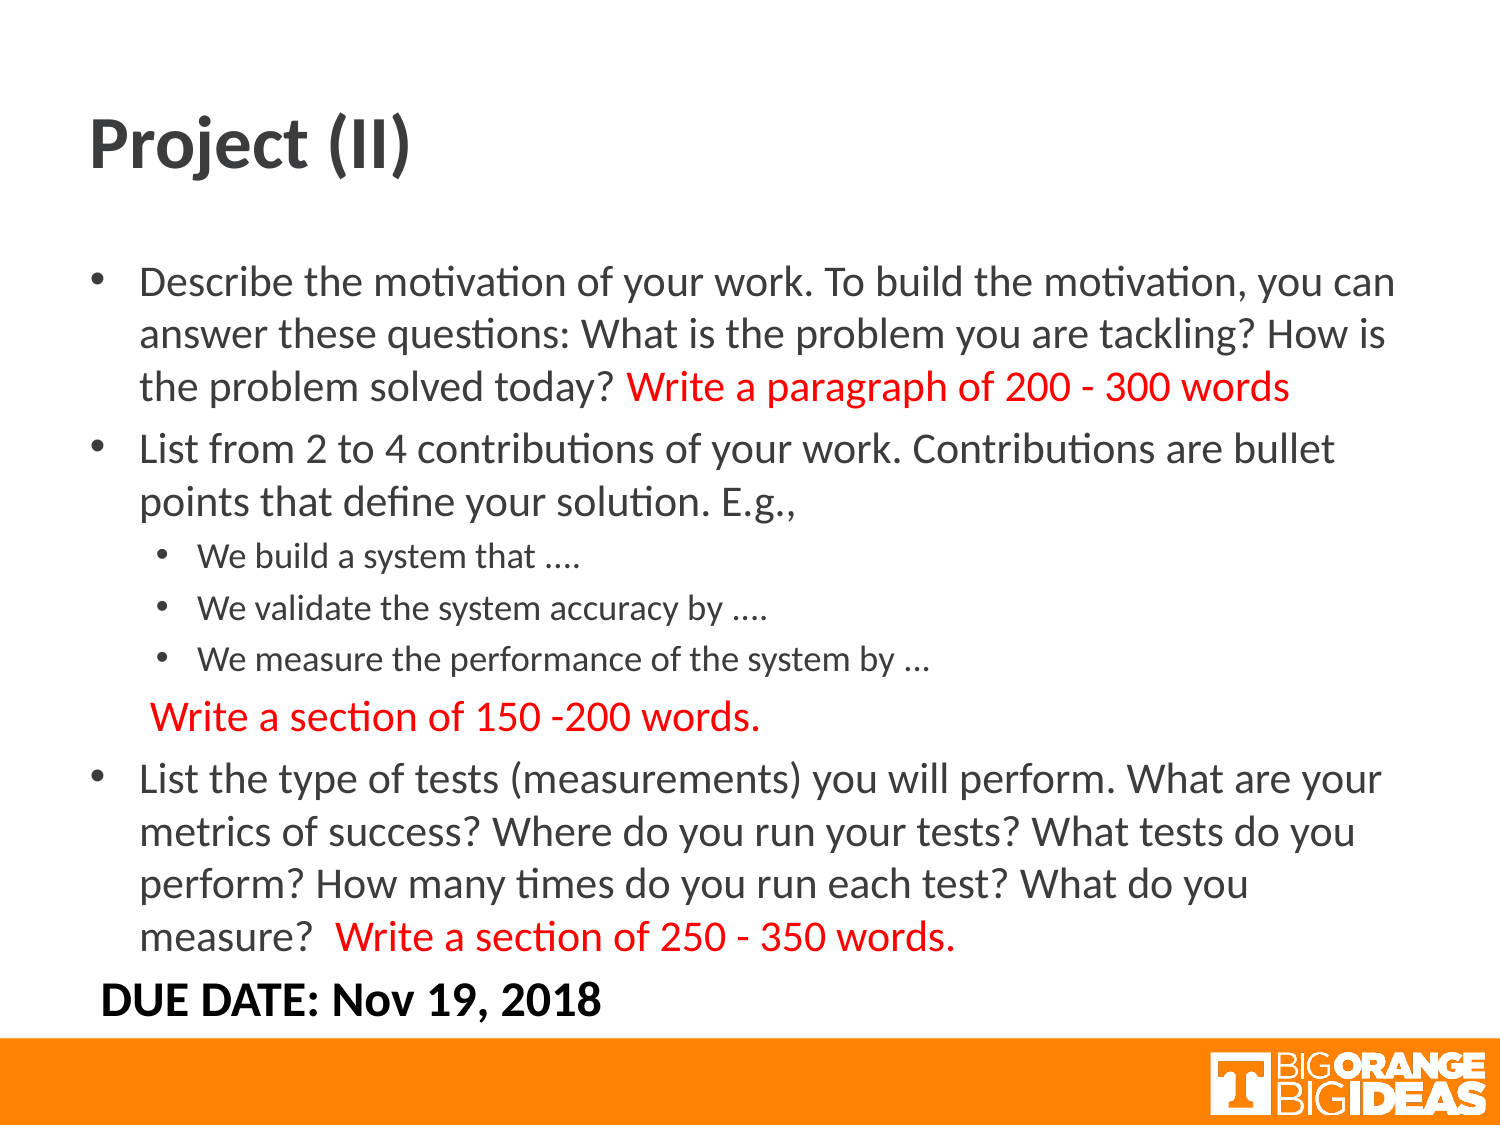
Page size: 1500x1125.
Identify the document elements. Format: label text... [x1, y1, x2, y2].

text_box Project (II) [75, 45, 1425, 233]
text_box DUE DATE: Nov 19, 2018 [85, 959, 618, 1034]
text_box Describe the motivation of your work. To build the motivation, you can answer these questions: What is the problem you are tackling? How is the problem solved today? Write a paragraph of 200 - 300 words List from 2 to 4 contributions of your work. Contributions are bullet points that define your solution. E.g., We build a system that .... We validate the system accuracy by .... We measure the performance of the system by ... Write a section of 150 -200 words. List the type of tests (measurements) you will perform. What are your metrics of success? Where do you run your tests? What tests do you perform? How many times do you run each test? What do you measure? Write a section of 250 - 350 words. [75, 244, 1425, 988]
